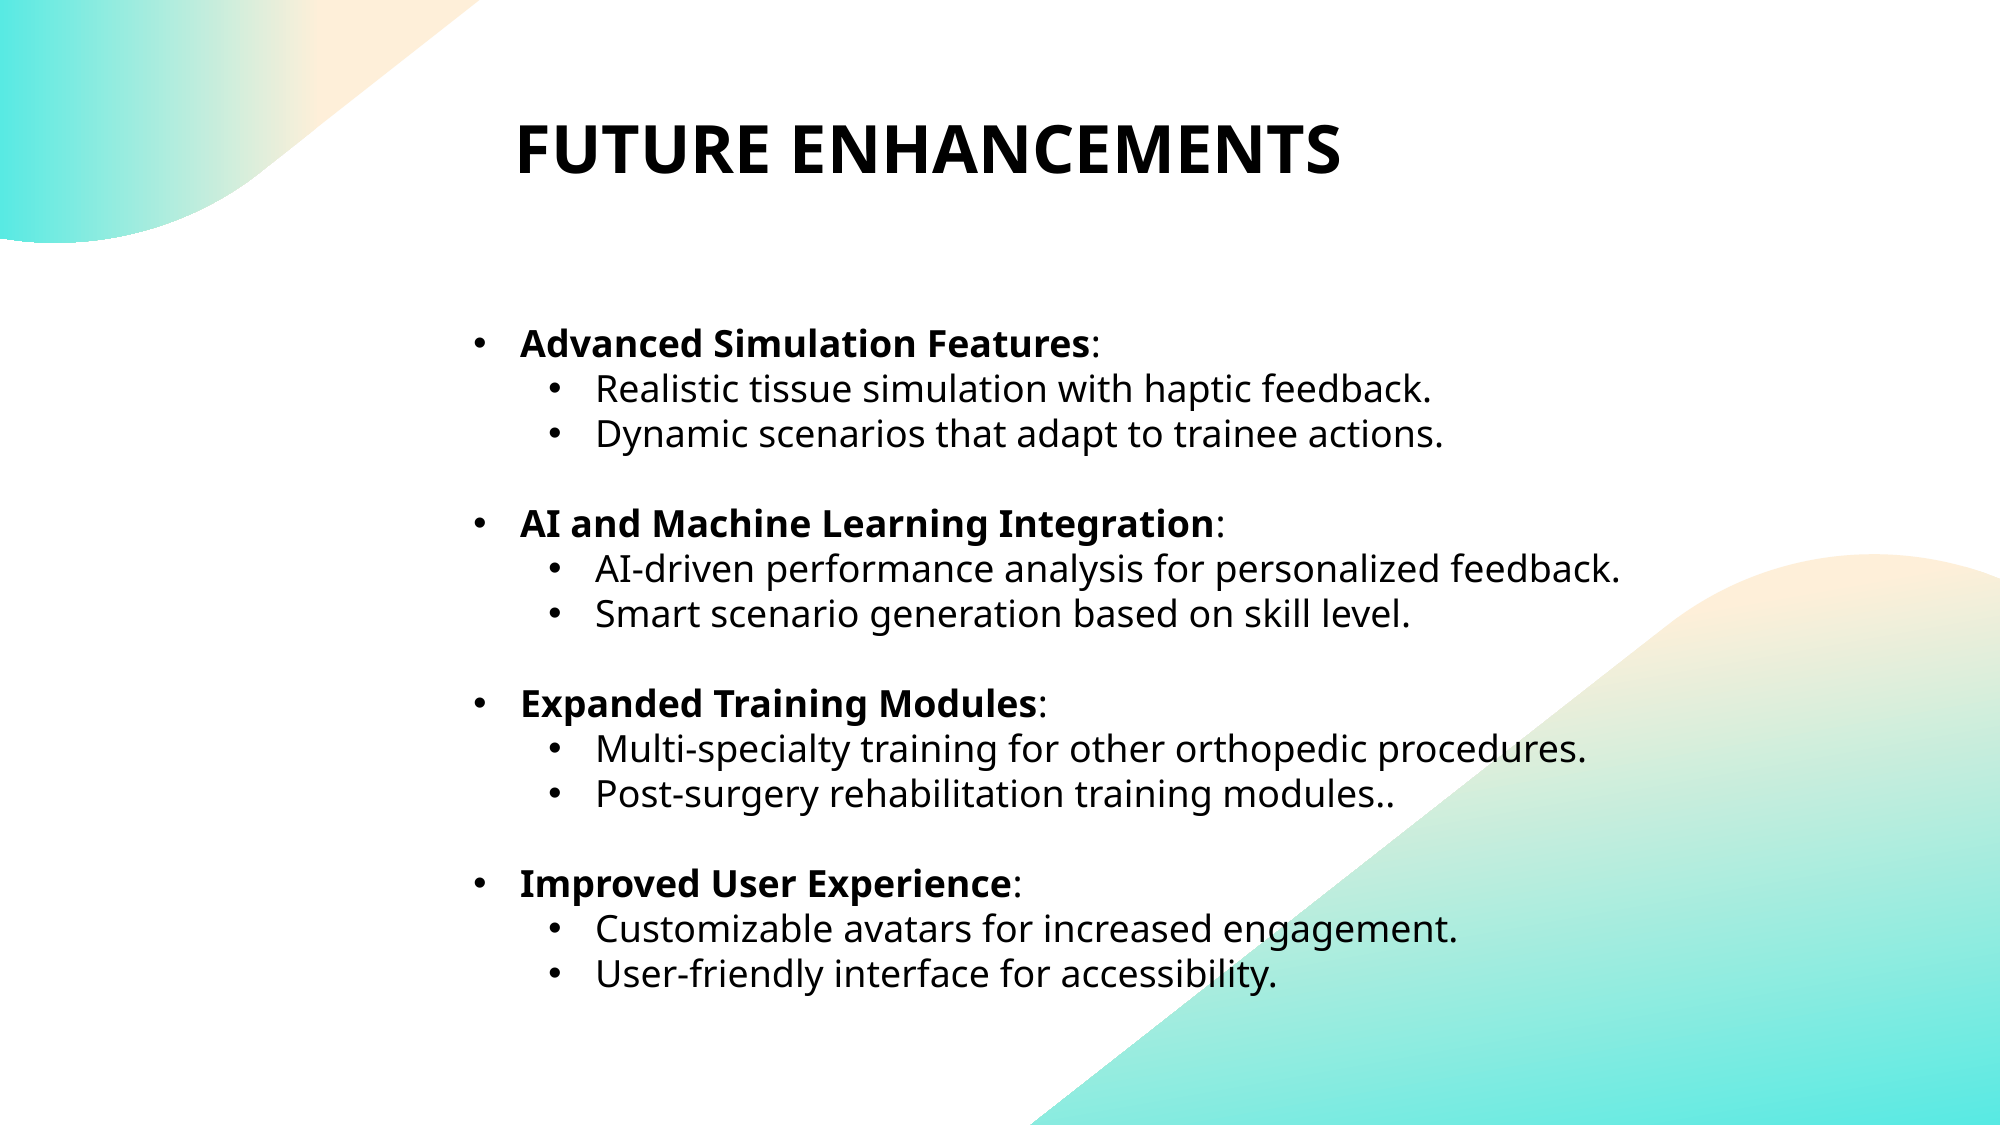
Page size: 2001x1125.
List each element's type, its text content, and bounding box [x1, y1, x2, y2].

text_box FUTURE ENHANCEMENTS [499, 99, 1423, 195]
text_box Advanced Simulation Features: Realistic tissue simulation with haptic feedback. Dynamic scenarios that adapt to trainee actions. AI and Machine Learning Integration: AI-driven performance analysis for personalized feedback. Smart scenario generation based on skill level. Expanded Training Modules: Multi-specialty training for other orthopedic procedures. Post-surgery rehabilitation training modules.. Improved User Experience: Customizable avatars for increased engagement. User-friendly interface for accessibility. [458, 312, 2000, 1093]
